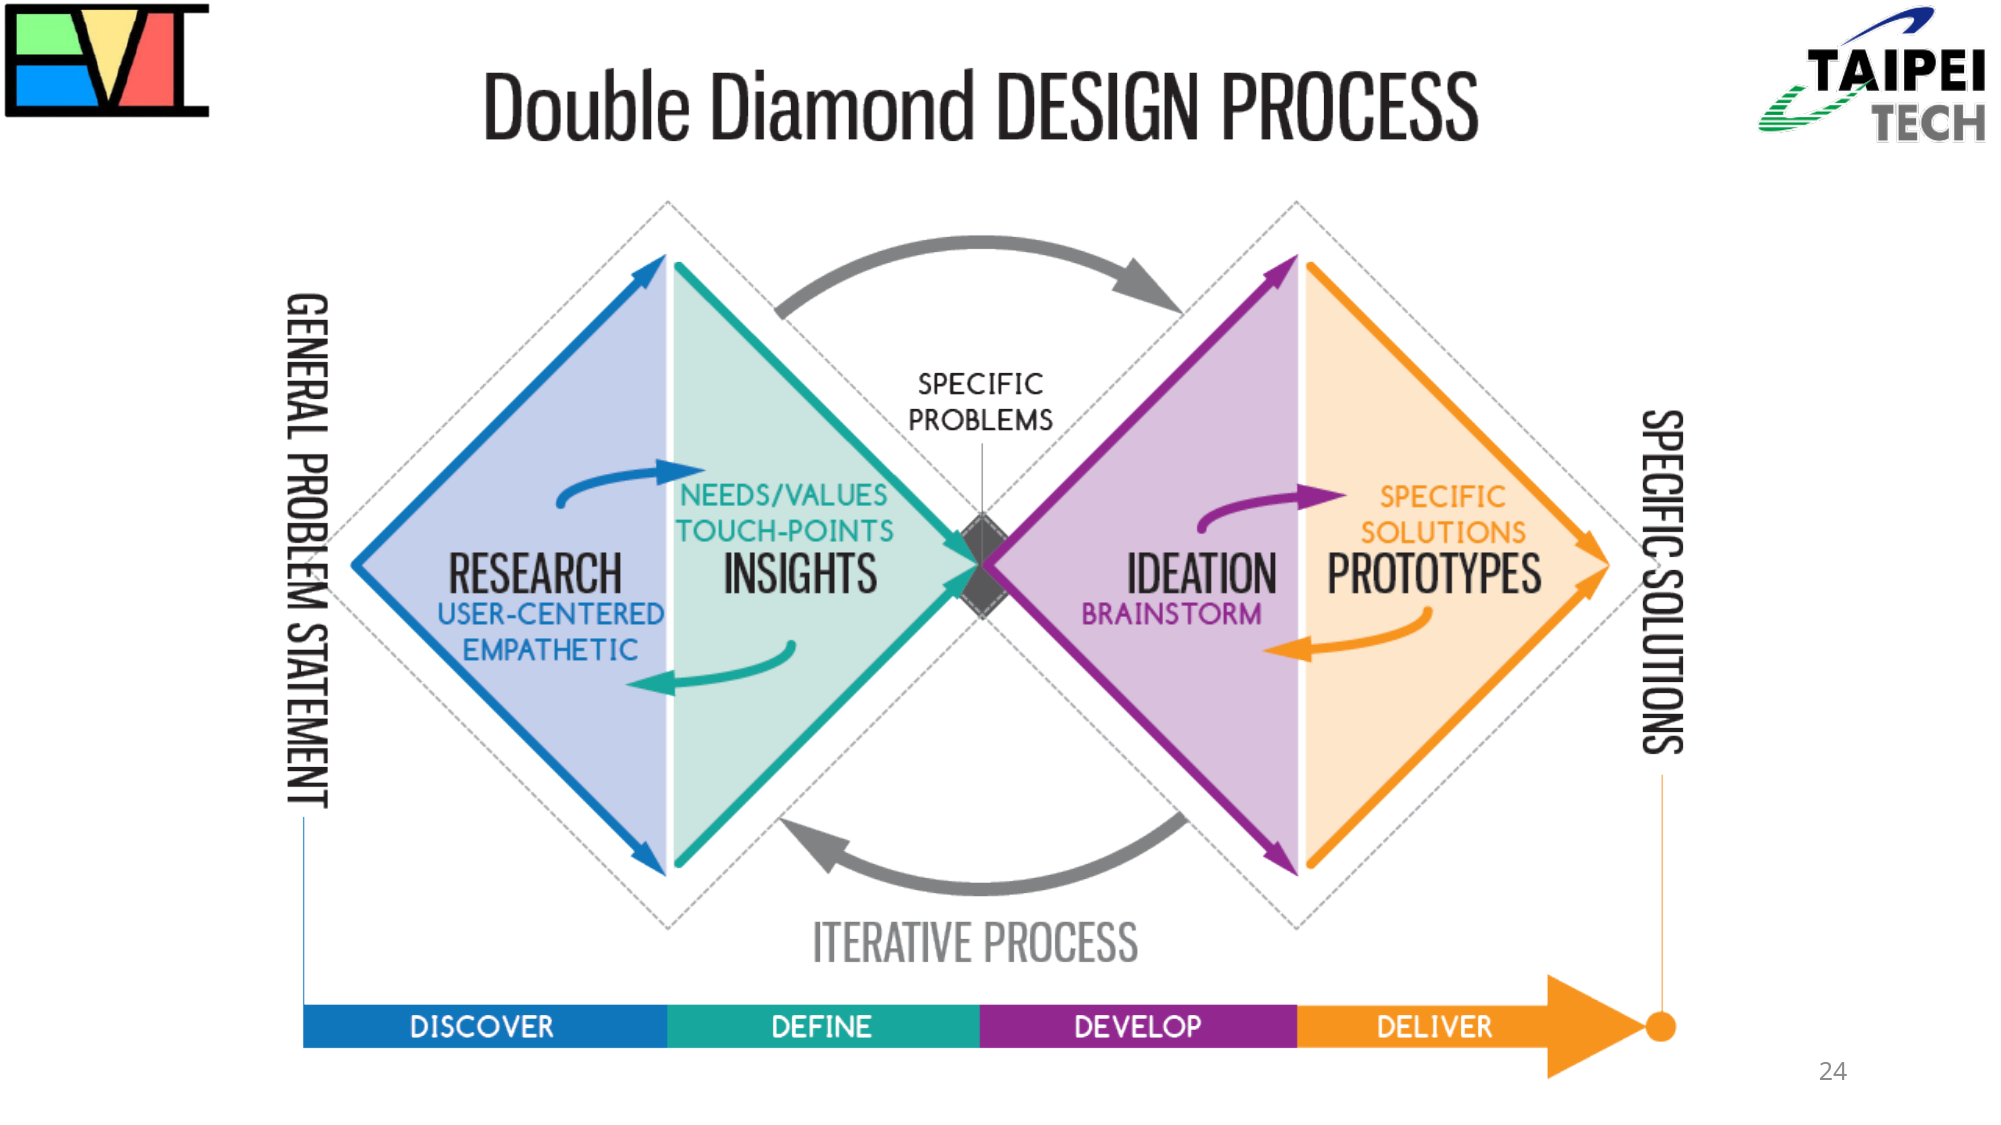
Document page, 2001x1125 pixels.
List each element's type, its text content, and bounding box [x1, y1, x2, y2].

picture [0, 0, 215, 121]
slide_number 24 [1732, 1042, 1863, 1103]
picture [1743, 0, 2000, 150]
picture [236, 54, 1732, 1111]
